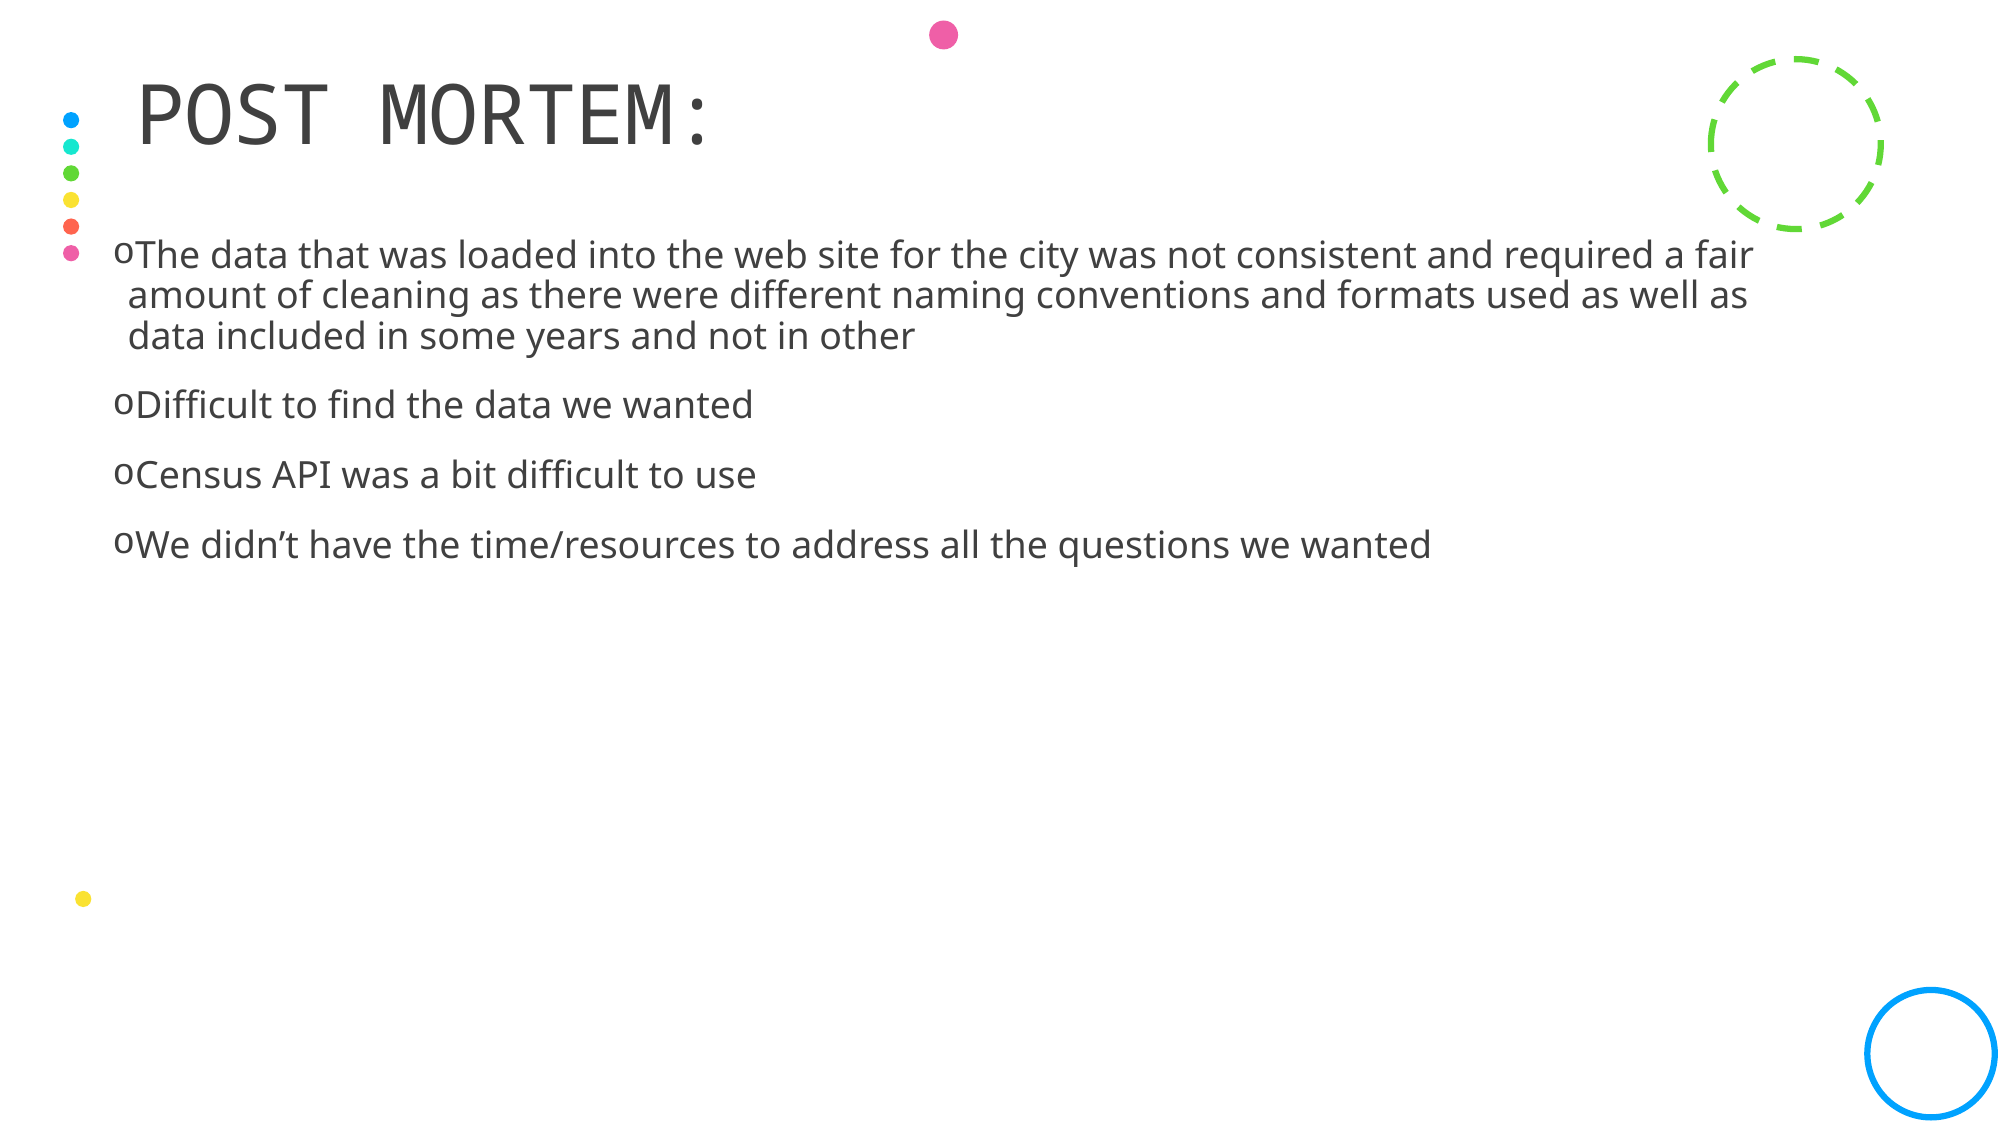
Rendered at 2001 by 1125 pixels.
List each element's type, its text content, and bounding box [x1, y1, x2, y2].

list The data that was loaded into the web site for the city was not consistent and required a fair amount of cleaning as there were different naming conventions and formats used as well as data included in some years and not in other Difficult to find the data we wanted Census API was a bit difficult to use We didn’t have the time/resources to address all the questions we wanted [112, 228, 1812, 1002]
title Post Mortem: [135, 29, 1108, 206]
